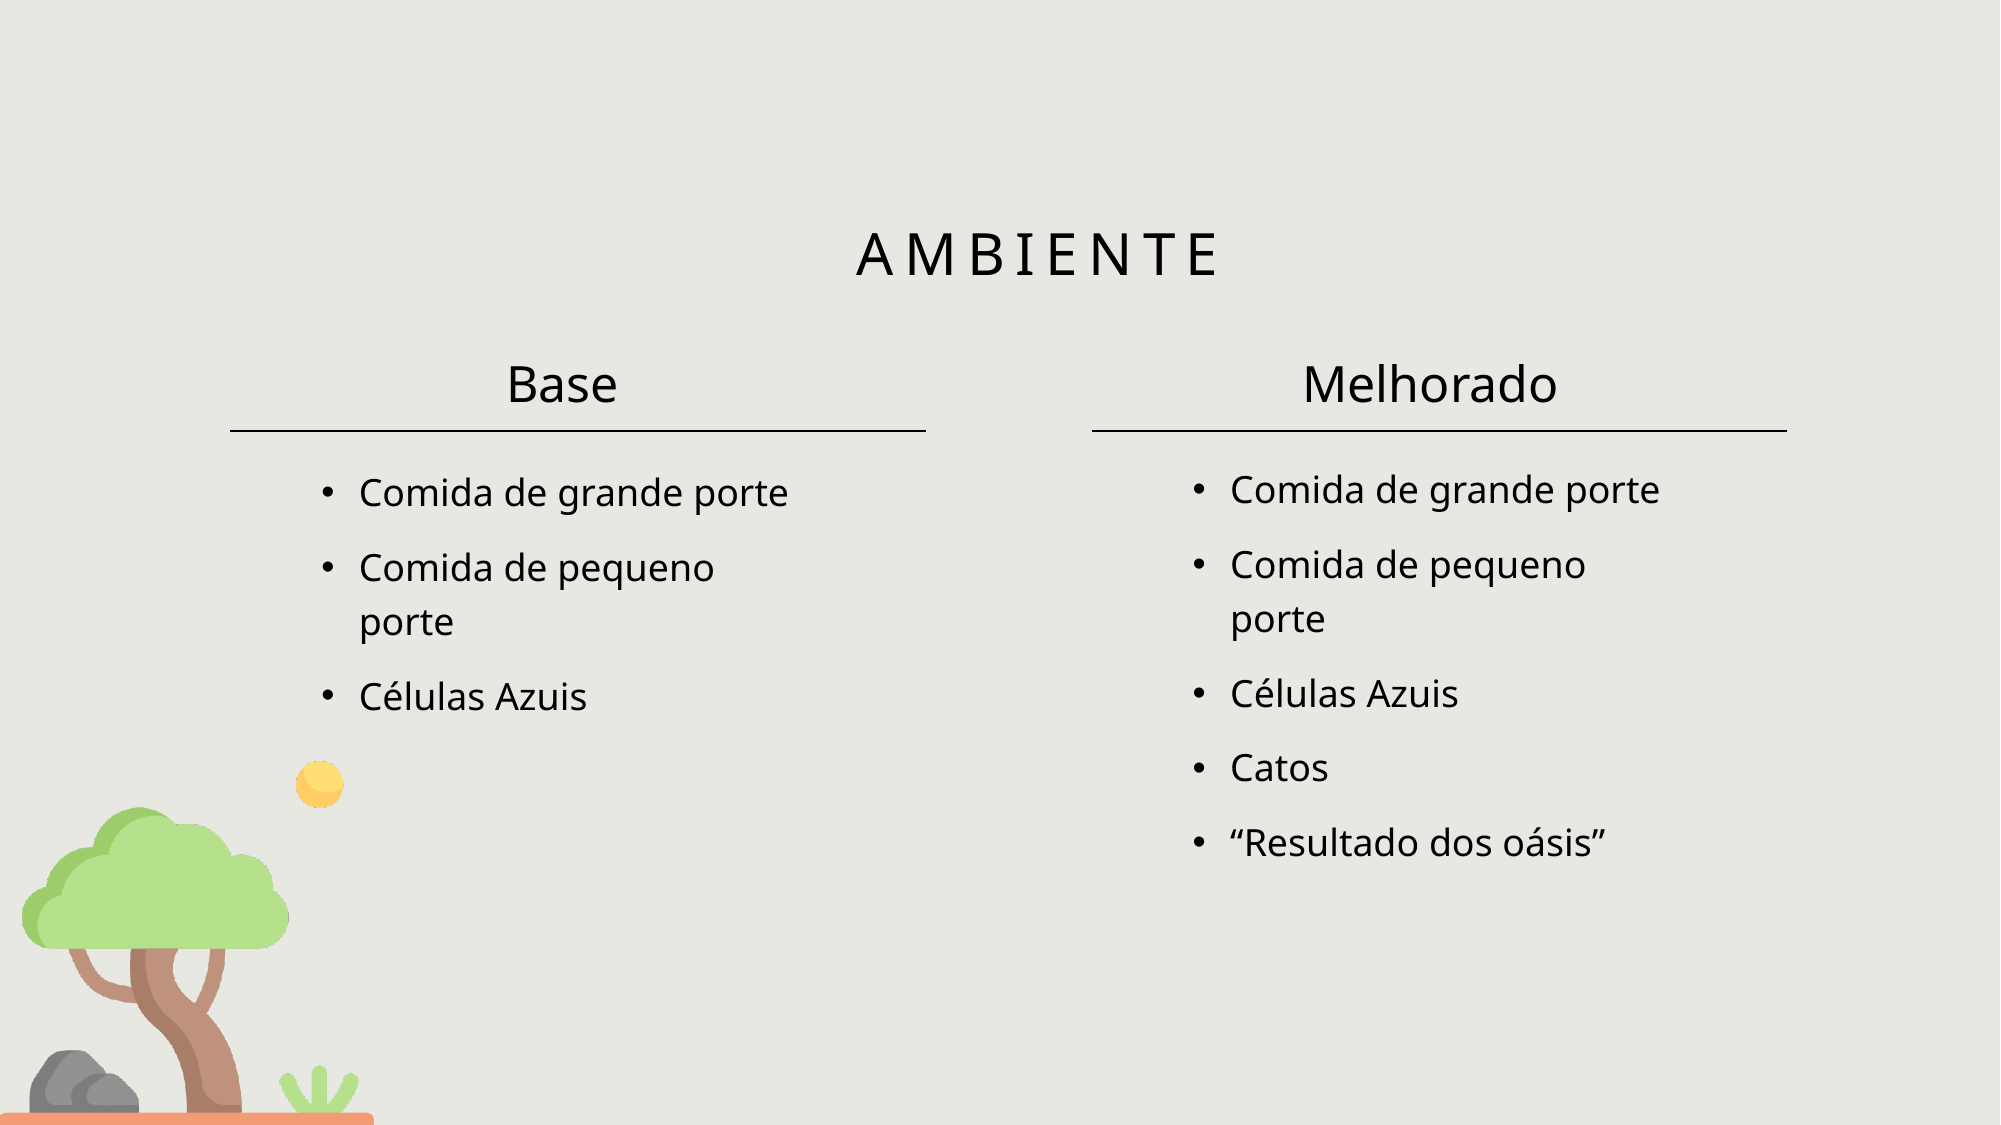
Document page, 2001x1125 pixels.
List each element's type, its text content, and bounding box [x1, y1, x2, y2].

list Comida de grande porte Comida de pequeno porte Células Azuis [306, 452, 833, 970]
list Base [212, 331, 926, 421]
title Ambiente [212, 158, 1863, 332]
list Melhorado [1073, 331, 1788, 421]
list Comida de grande porte Comida de pequeno porte Células Azuis Catos “Resultado dos oásis” [1177, 449, 1684, 967]
picture [0, 752, 374, 1125]
